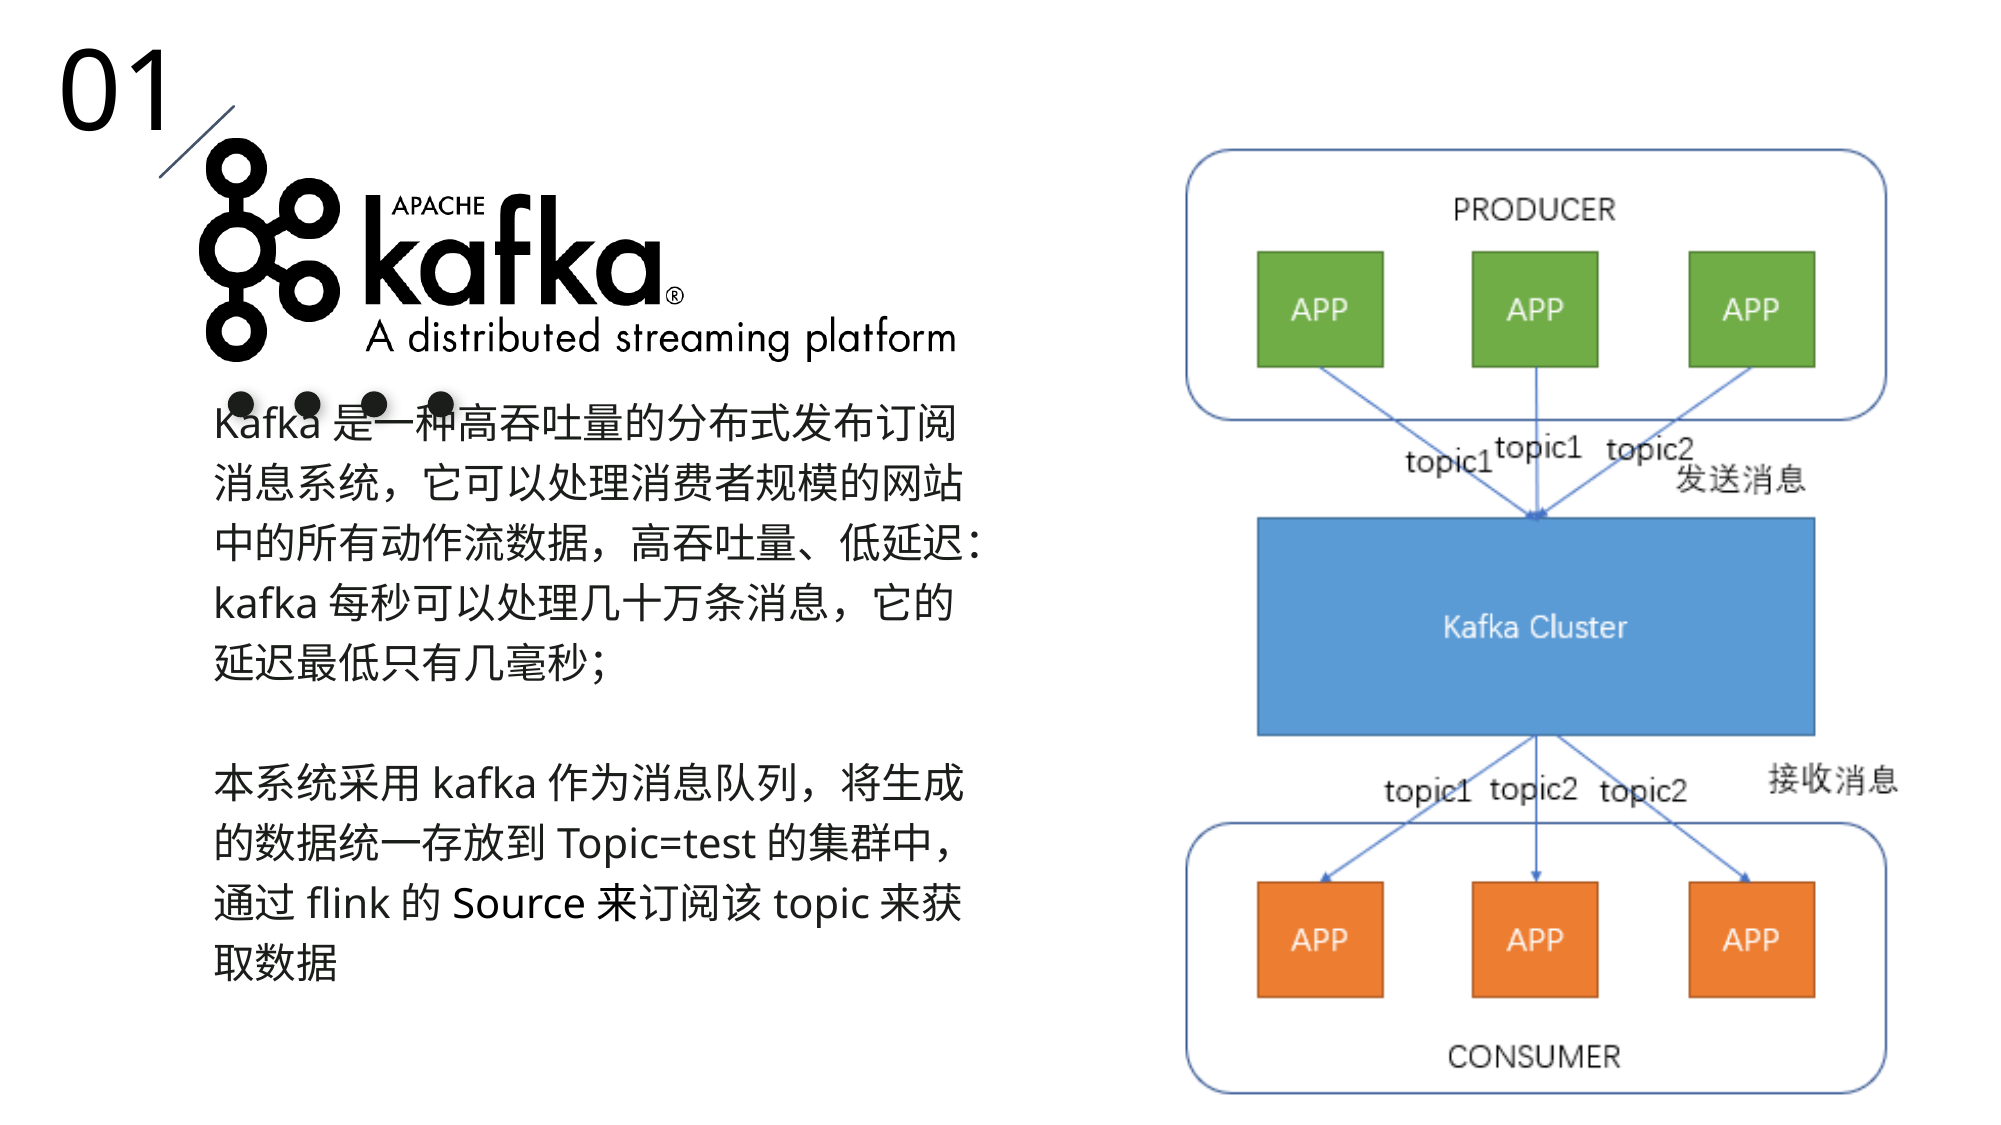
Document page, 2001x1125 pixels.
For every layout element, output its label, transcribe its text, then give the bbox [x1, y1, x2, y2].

text_box Kafka是一种高吞吐量的分布式发布订阅消息系统，它可以处理消费者规模的网站中的所有动作流数据，高吞吐量、低延迟：kafka每秒可以处理几十万条消息，它的延迟最低只有几毫秒； 本系统采用kafka作为消息队列，将生成的数据统一存放到Topic=test的集群中，通过flink的Source来订阅该topic来获取数据 [213, 391, 984, 1042]
text_box 01 [42, 10, 214, 161]
picture [1092, 135, 2000, 1105]
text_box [159, 106, 234, 178]
picture [196, 135, 960, 364]
